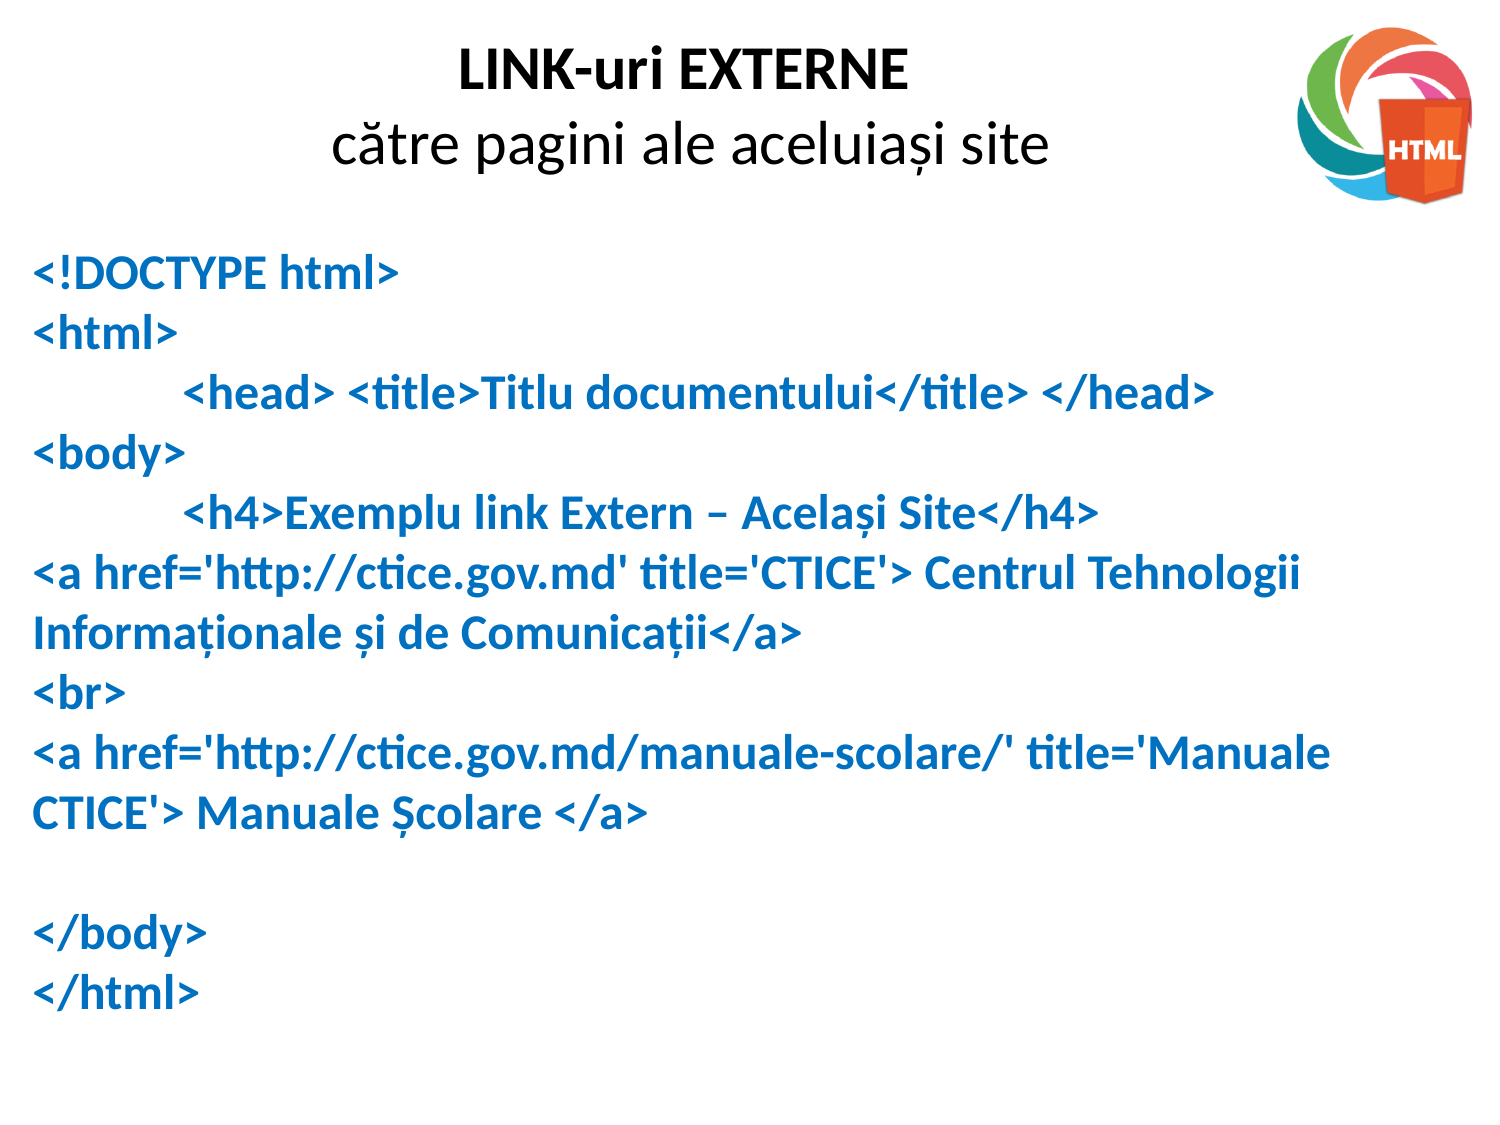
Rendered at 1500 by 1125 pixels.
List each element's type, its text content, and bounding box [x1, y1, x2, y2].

picture [1269, 0, 1500, 231]
title LINK-uri EXTERNE către pagini ale aceluiași site [75, 19, 1264, 185]
text_box <!DOCTYPE html> <html> <head> <title>Titlu documentului</title> </head> <body> <h4>Exemplu link Extern – Același Site</h4> <a href='http://ctice.gov.md' title='CTICE'> Centrul Tehnologii Informaționale și de Comunicații</a> <br> <a href='http://ctice.gov.md/manuale-scolare/' title='Manuale CTICE'> Manuale Școlare </a> </body> </html> [17, 231, 1500, 1027]
